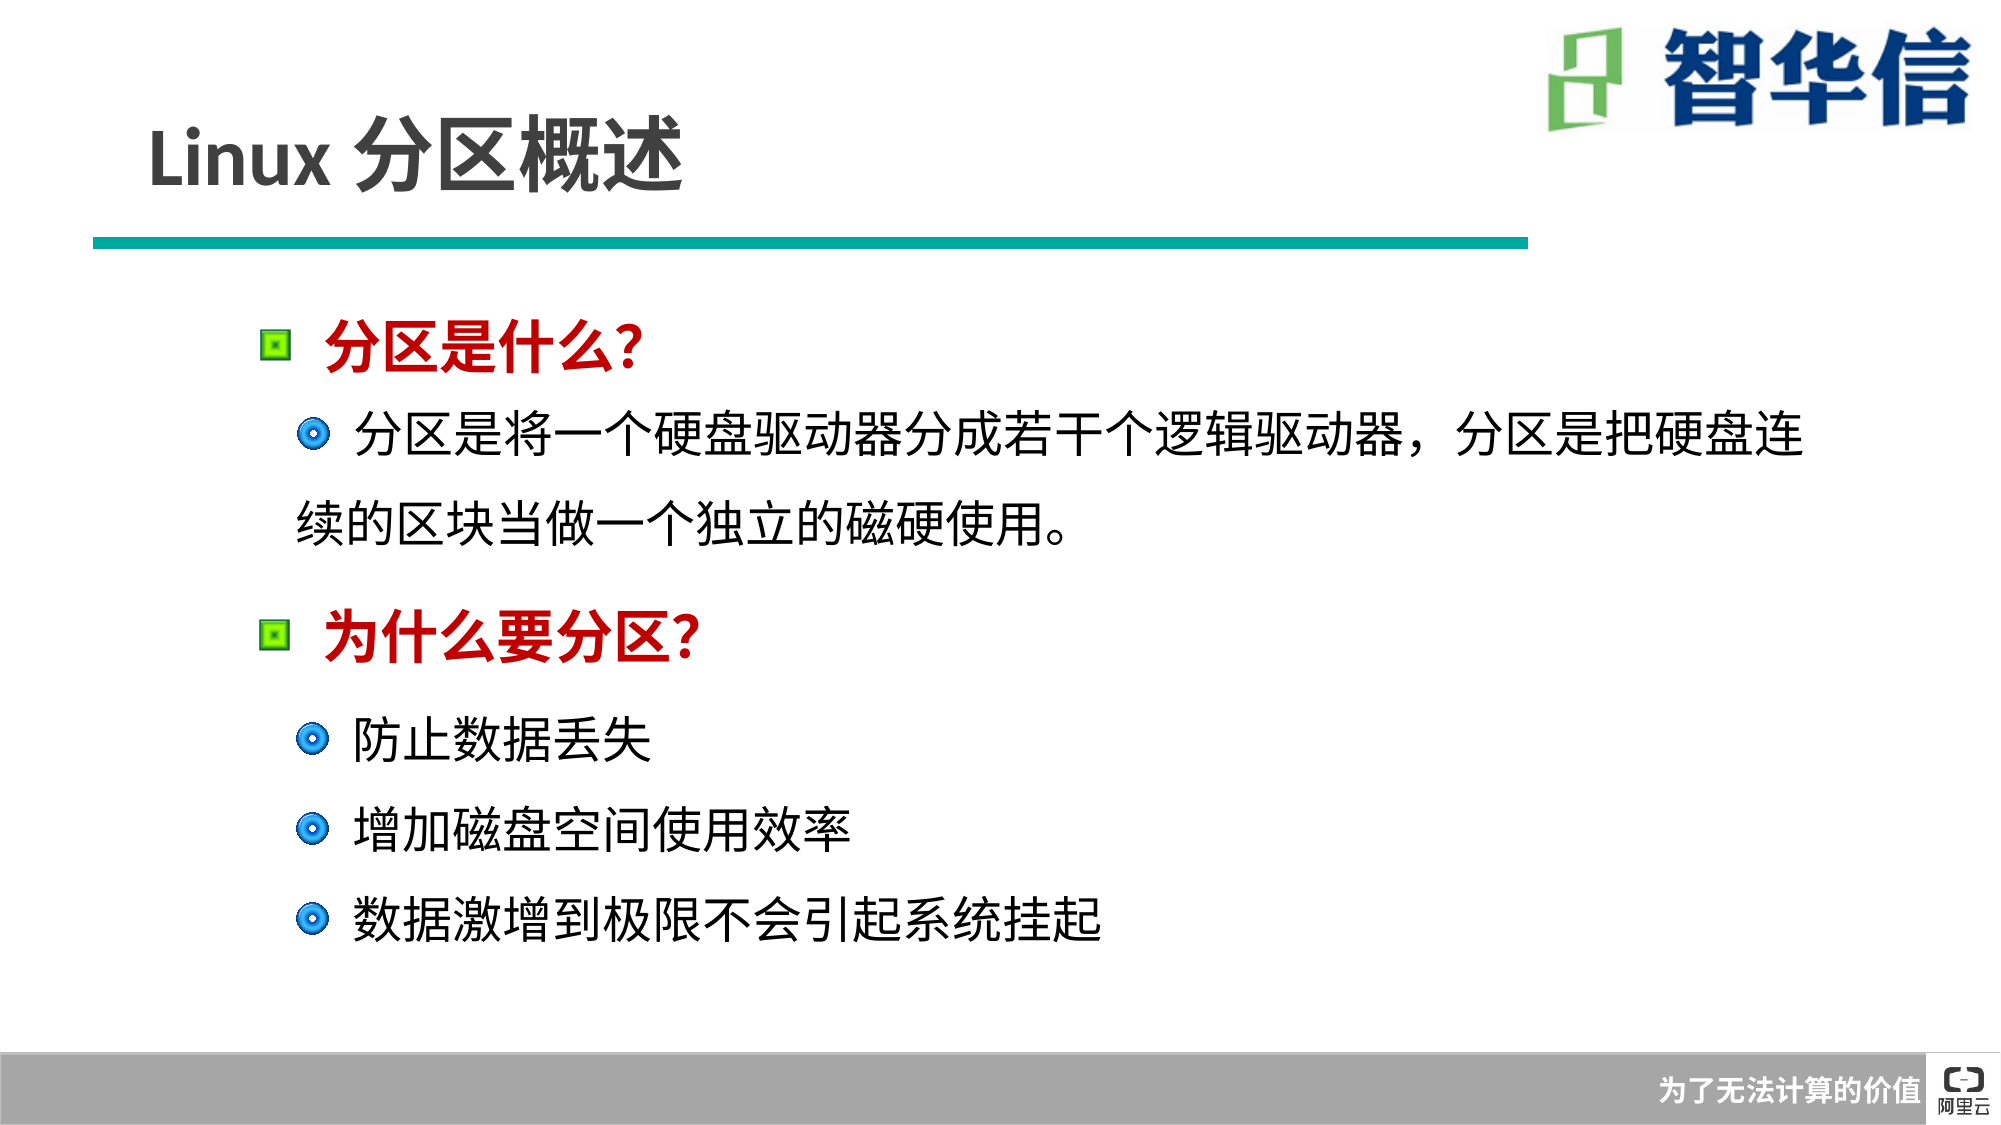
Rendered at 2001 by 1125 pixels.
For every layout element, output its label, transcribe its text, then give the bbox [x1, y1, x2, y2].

picture [1539, 19, 1987, 141]
picture [295, 415, 331, 451]
picture [294, 810, 330, 846]
picture [1926, 1053, 2001, 1125]
picture [255, 324, 296, 366]
text_box 分区是什么？ [240, 285, 1011, 405]
text_box 分区是将一个硬盘驱动器分成若干个逻辑驱动器，分区是把硬盘连续的区块当做一个独立的磁硬使用。 [280, 412, 1858, 513]
picture [294, 720, 330, 756]
text_box 为什么要分区？ [239, 575, 1010, 695]
picture [294, 900, 330, 936]
text_box 防止数据丢失 增加磁盘空间使用效率 数据激增到极限不会引起系统挂起 [279, 694, 1819, 1023]
text_box Linux分区概述 [133, 92, 963, 212]
picture [254, 614, 295, 656]
